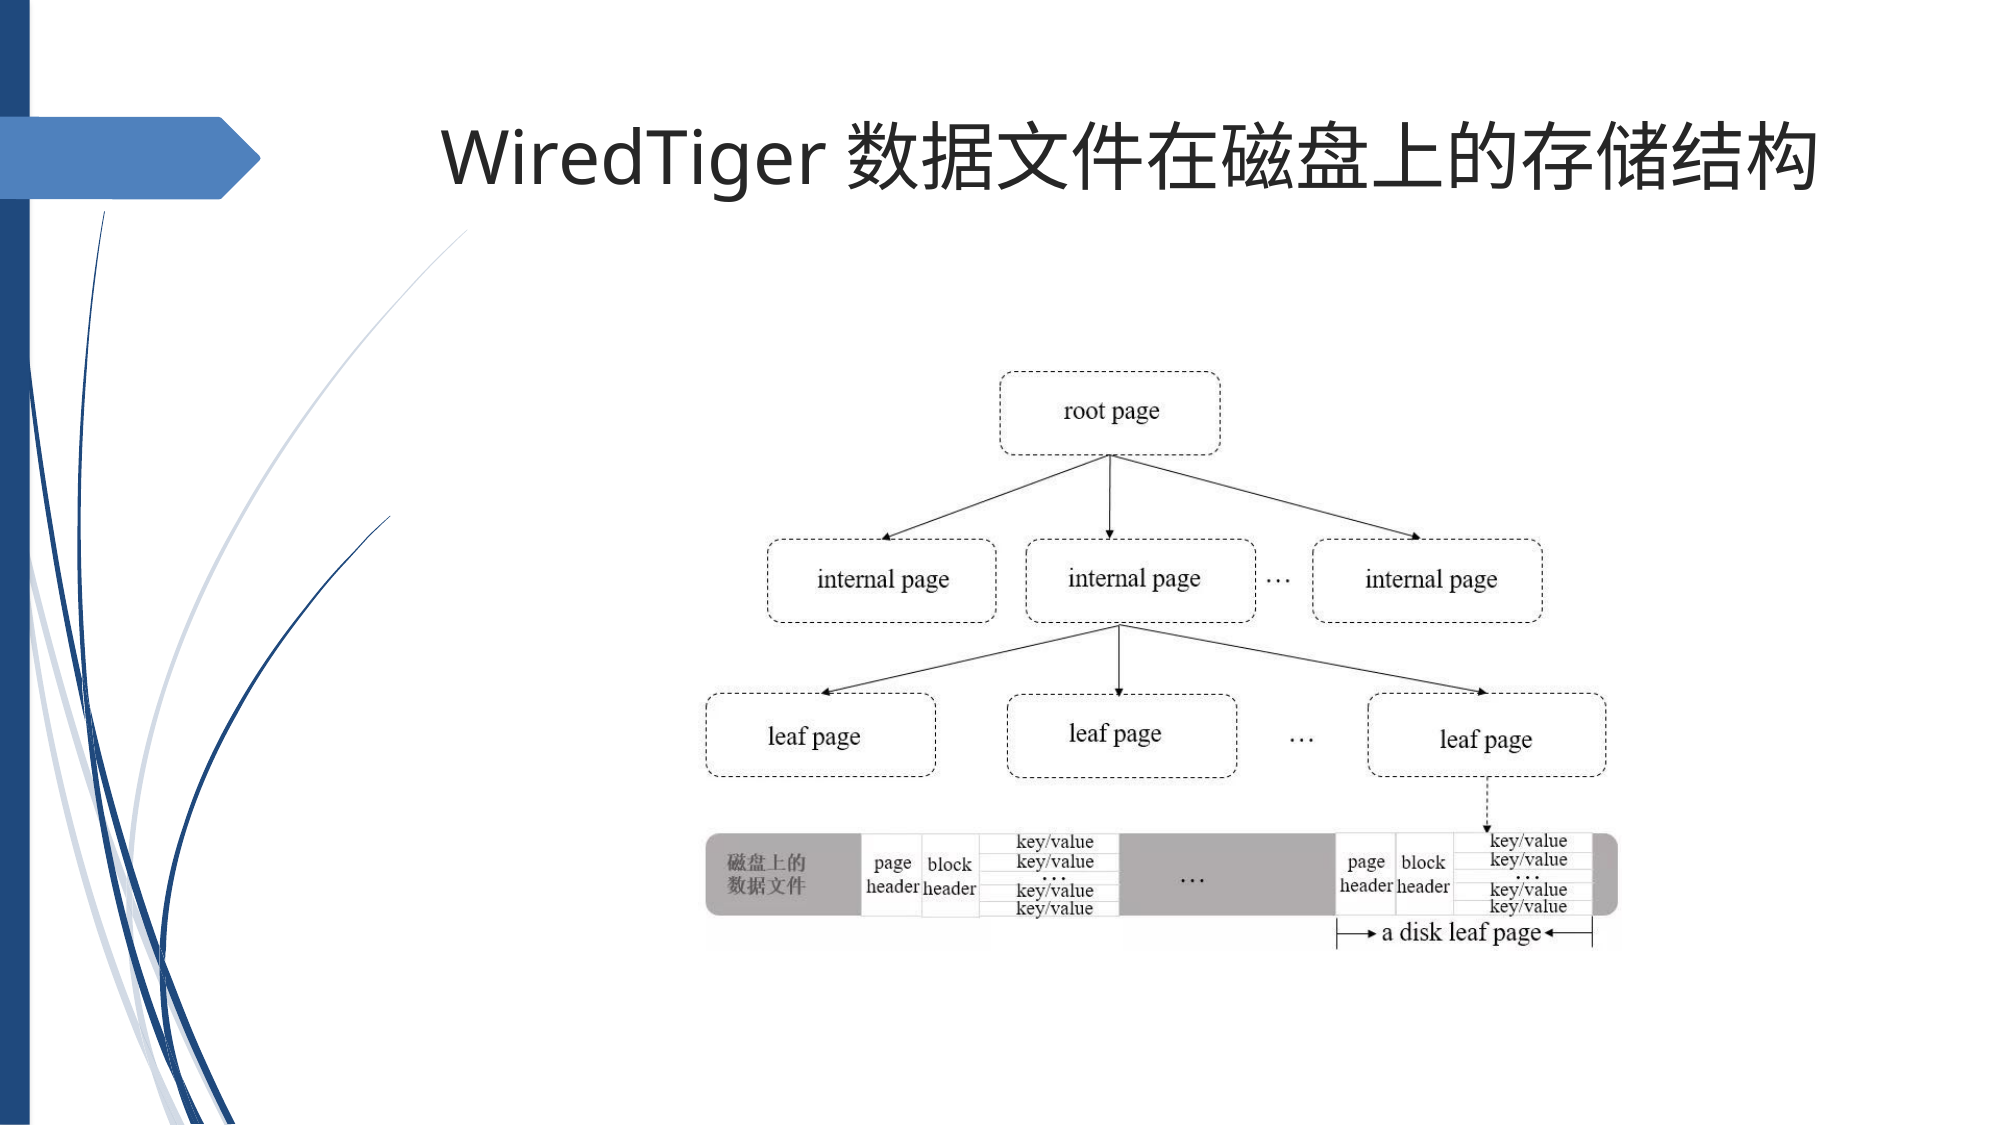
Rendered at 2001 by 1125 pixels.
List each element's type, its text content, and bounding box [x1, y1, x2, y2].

picture [690, 368, 1622, 951]
text_box WiredTiger数据文件在磁盘上的存储结构 [425, 102, 1887, 313]
